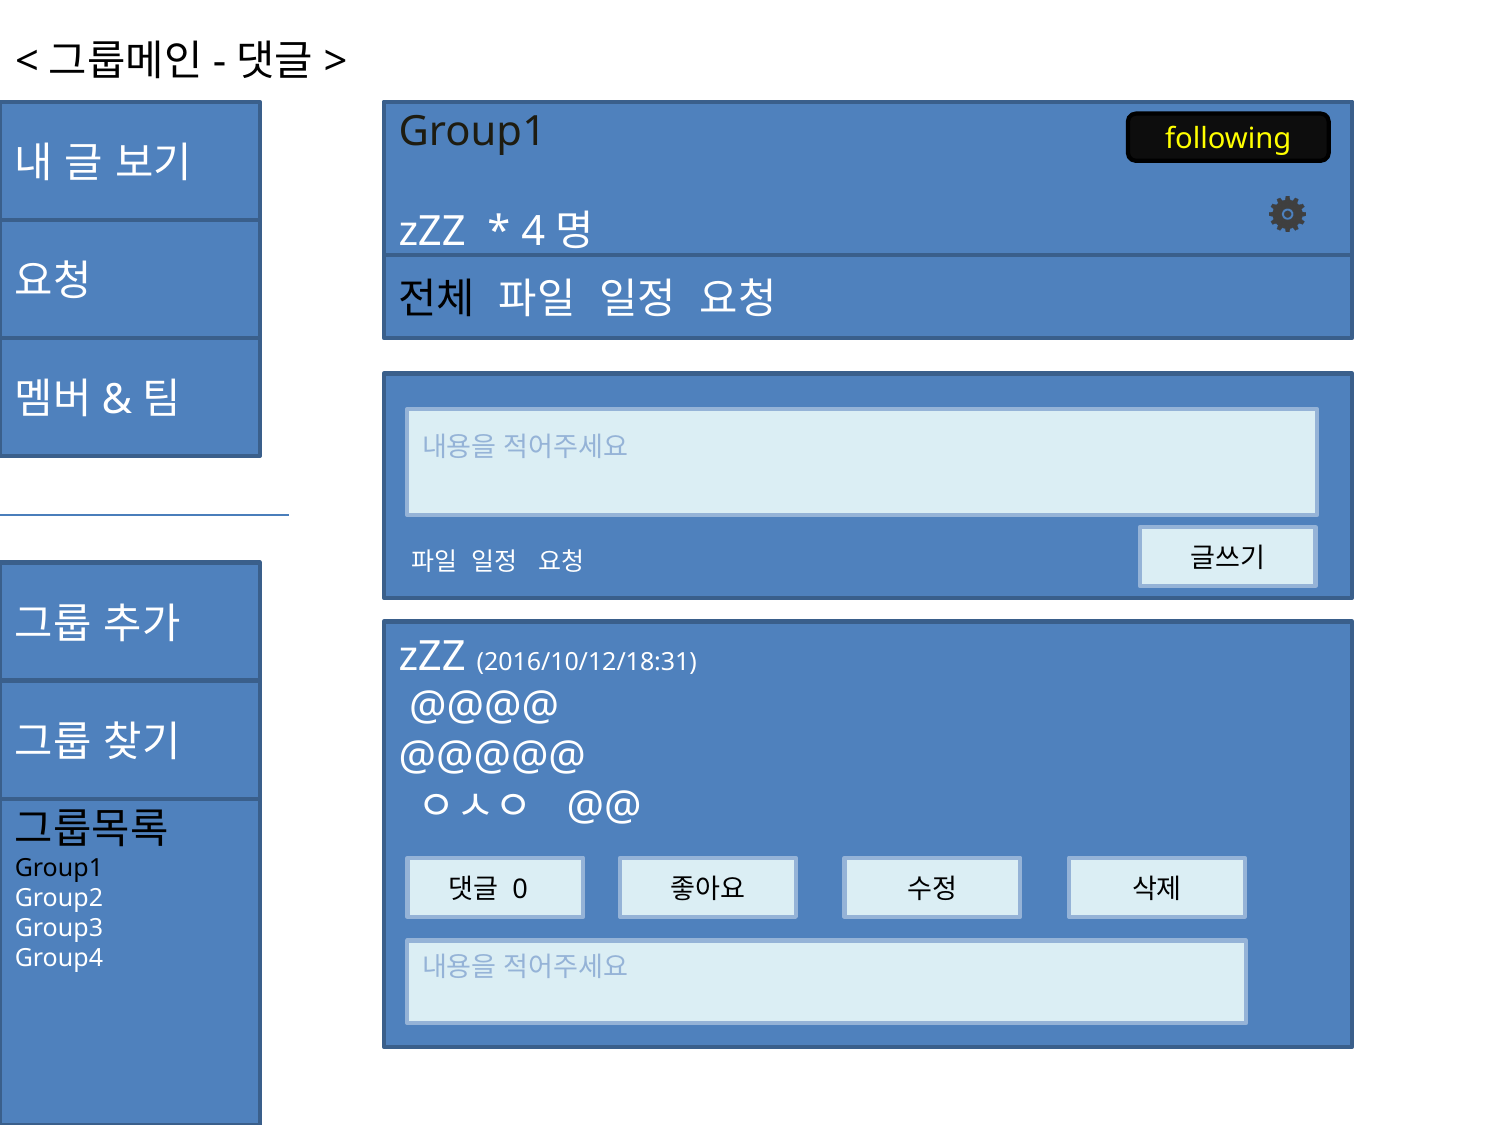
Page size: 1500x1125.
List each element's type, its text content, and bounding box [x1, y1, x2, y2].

text_box 그룹 찾기 [0, 678, 262, 797]
text_box 좋아요 [618, 856, 798, 919]
text_box 파일 일정 요청 [382, 371, 1354, 600]
text_box 그룹목록 Group1 Group2 Group3 Group4 [0, 797, 262, 1125]
text_box 내 글 보기 [0, 100, 262, 218]
text_box 내용을 적어주세요 [405, 938, 1248, 1025]
text_box 댓글 0 [405, 856, 585, 919]
text_box 전체 파일 일정 요청 [382, 253, 1354, 340]
text_box Group1 zZZ * 4명 [382, 100, 1354, 253]
text_box 삭제 [1067, 856, 1247, 919]
picture [1269, 195, 1306, 232]
text_box following [1125, 111, 1331, 163]
text_box 그룹 추가 [0, 560, 262, 678]
text_box 요청 [0, 218, 262, 336]
text_box zZZ (2016/10/12/18:31) @@@@ @@@@@ ㅇㅅㅇ @@ [382, 619, 1354, 1049]
text_box 글쓰기 [1138, 525, 1318, 588]
text_box 멤버&팀 [0, 336, 262, 458]
text_box 수정 [842, 856, 1022, 919]
text_box <그룹메인-댓글> [0, 0, 1365, 118]
text_box 내용을 적어주세요 [405, 407, 1319, 517]
